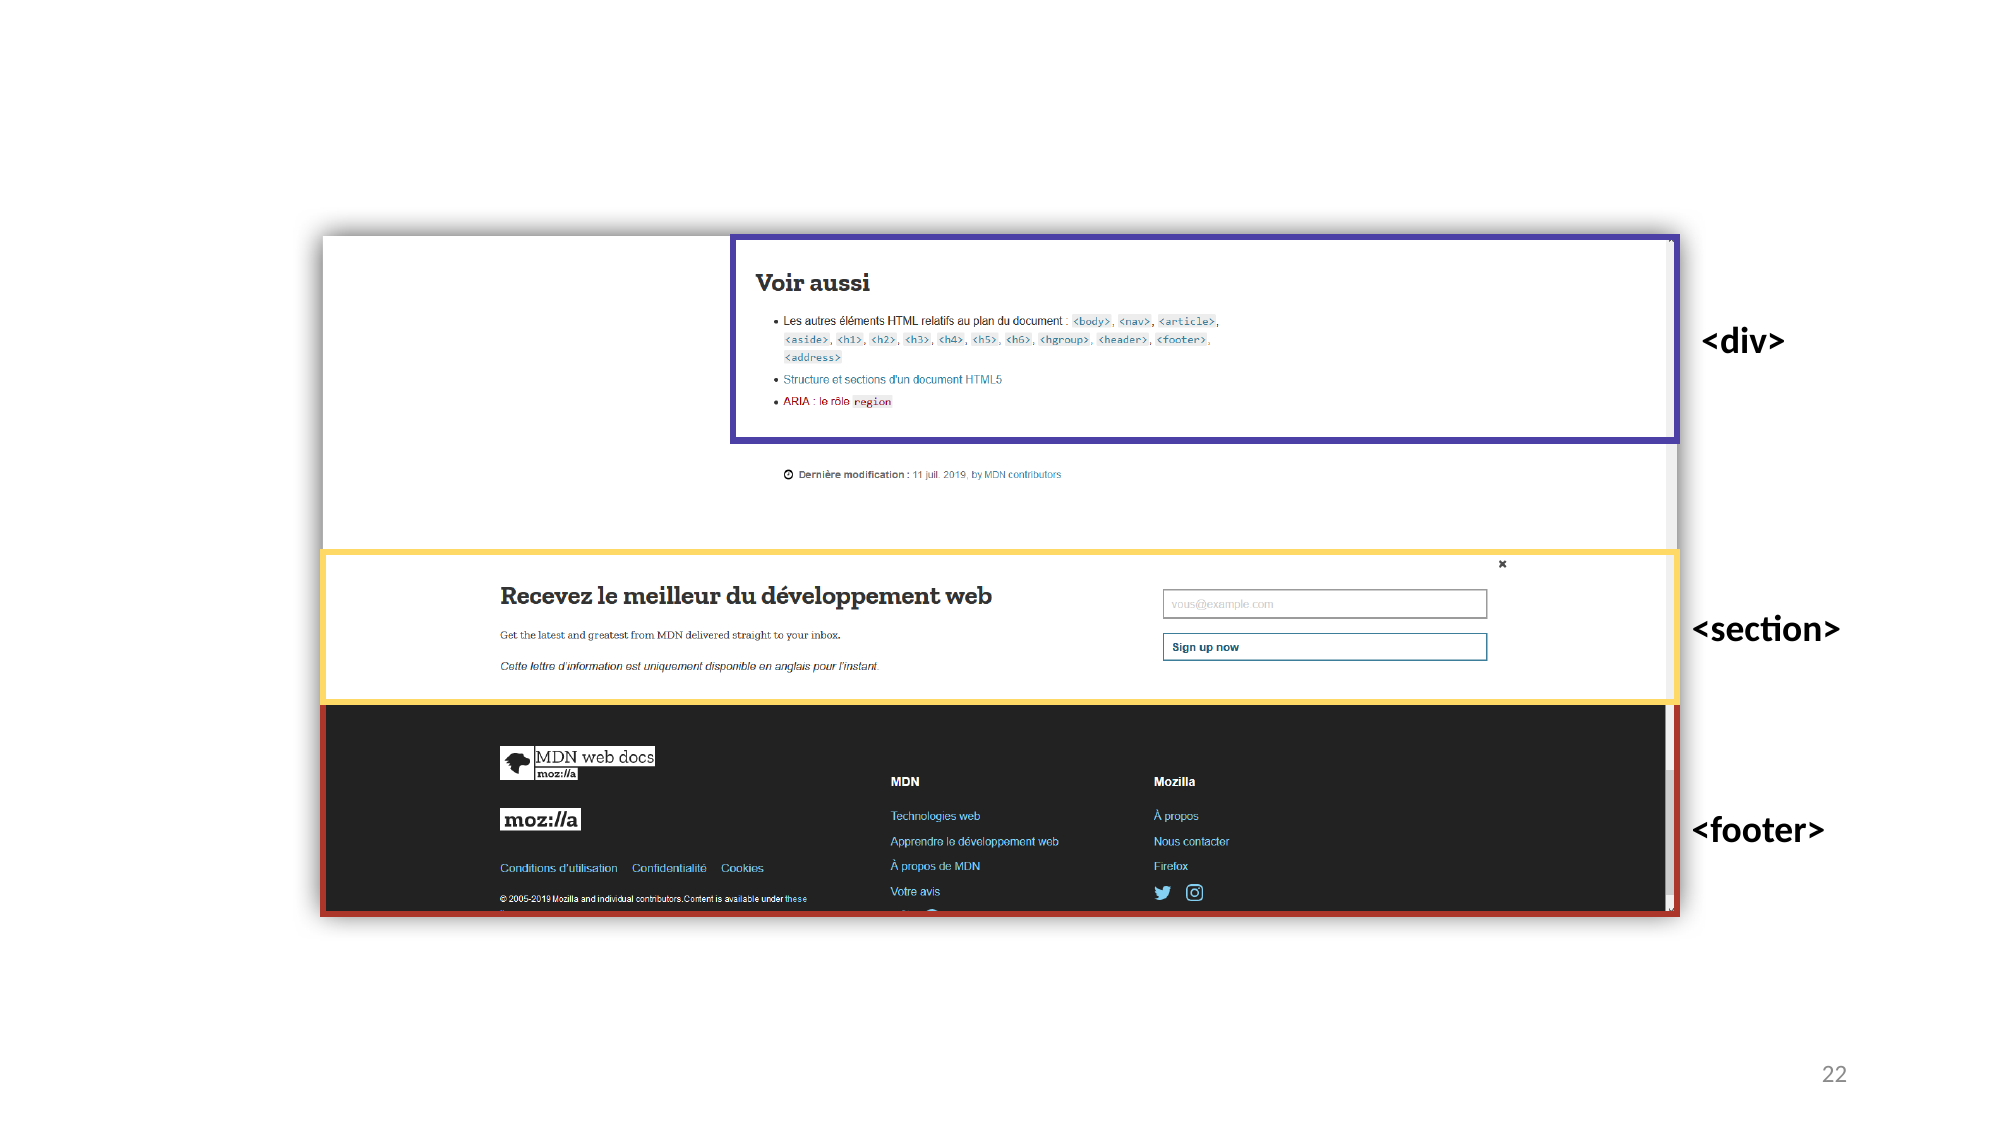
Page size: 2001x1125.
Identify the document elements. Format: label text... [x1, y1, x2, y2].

text_box <footer> [1677, 797, 1855, 857]
text_box <div> [1686, 308, 1824, 368]
picture [322, 236, 1677, 914]
text_box <section> [1677, 596, 1865, 657]
slide_number 22 [1412, 1042, 1863, 1103]
